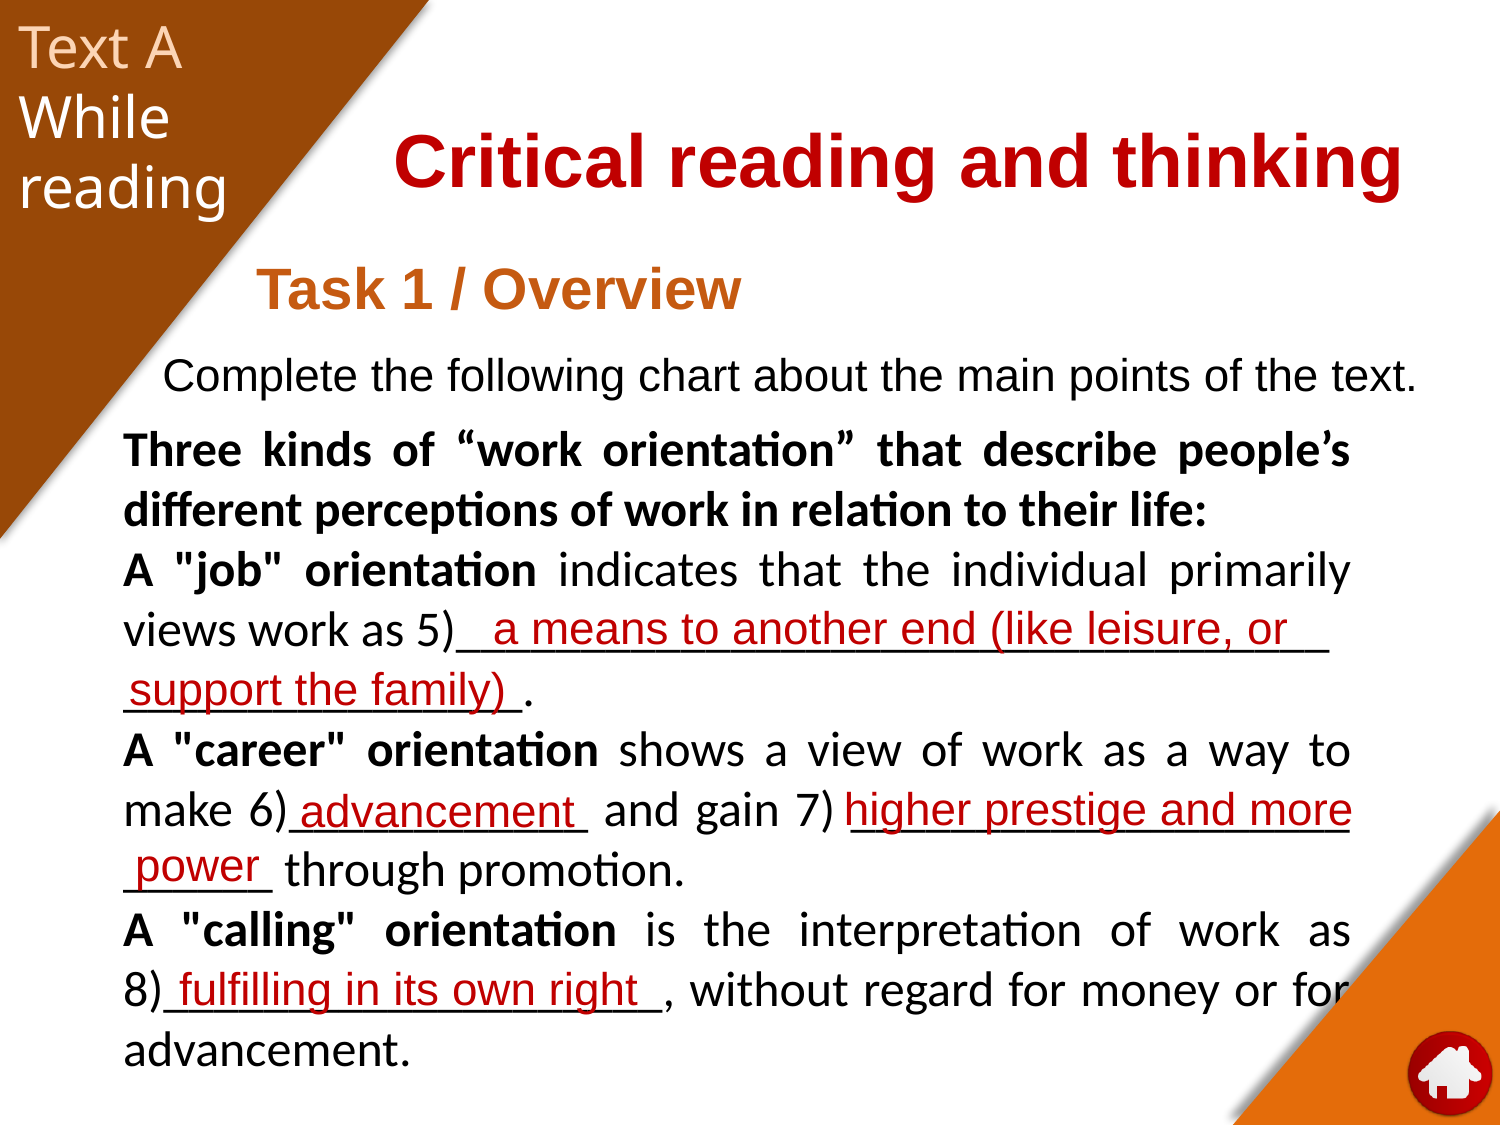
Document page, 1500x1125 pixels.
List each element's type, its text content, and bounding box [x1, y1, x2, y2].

text_box advancement [284, 774, 829, 827]
picture [1399, 1024, 1500, 1125]
text_box Task 1 / Overview [242, 243, 786, 329]
text_box [0, 0, 244, 541]
text_box Critical reading and thinking [378, 105, 1420, 210]
text_box Complete the following chart about the main points of the text. [147, 338, 1436, 408]
text_box [337, 0, 432, 119]
text_box a means to another end (like leisure, or [478, 591, 1424, 662]
text_box power [120, 827, 892, 898]
text_box fulfilling in its own right [164, 952, 739, 1022]
text_box Text A While reading [3, 0, 337, 236]
text_box [1230, 842, 1500, 1125]
text_box higher prestige and more [829, 772, 1500, 842]
text_box support the family) [114, 652, 522, 722]
text_box Three kinds of “work orientation” that describe people’s different perceptions of work in relation to their life: A "job" orientation indicates that the individual primarily views work as 5)___________________________________ ________________. A "career" orientation shows a view of work as a way to make 6)____________ and gain 7) ____________________ ______ through promotion. A "calling" orientation is the interpretation of work as 8)____________________, without regard for money or for advancement. [108, 408, 1367, 1125]
